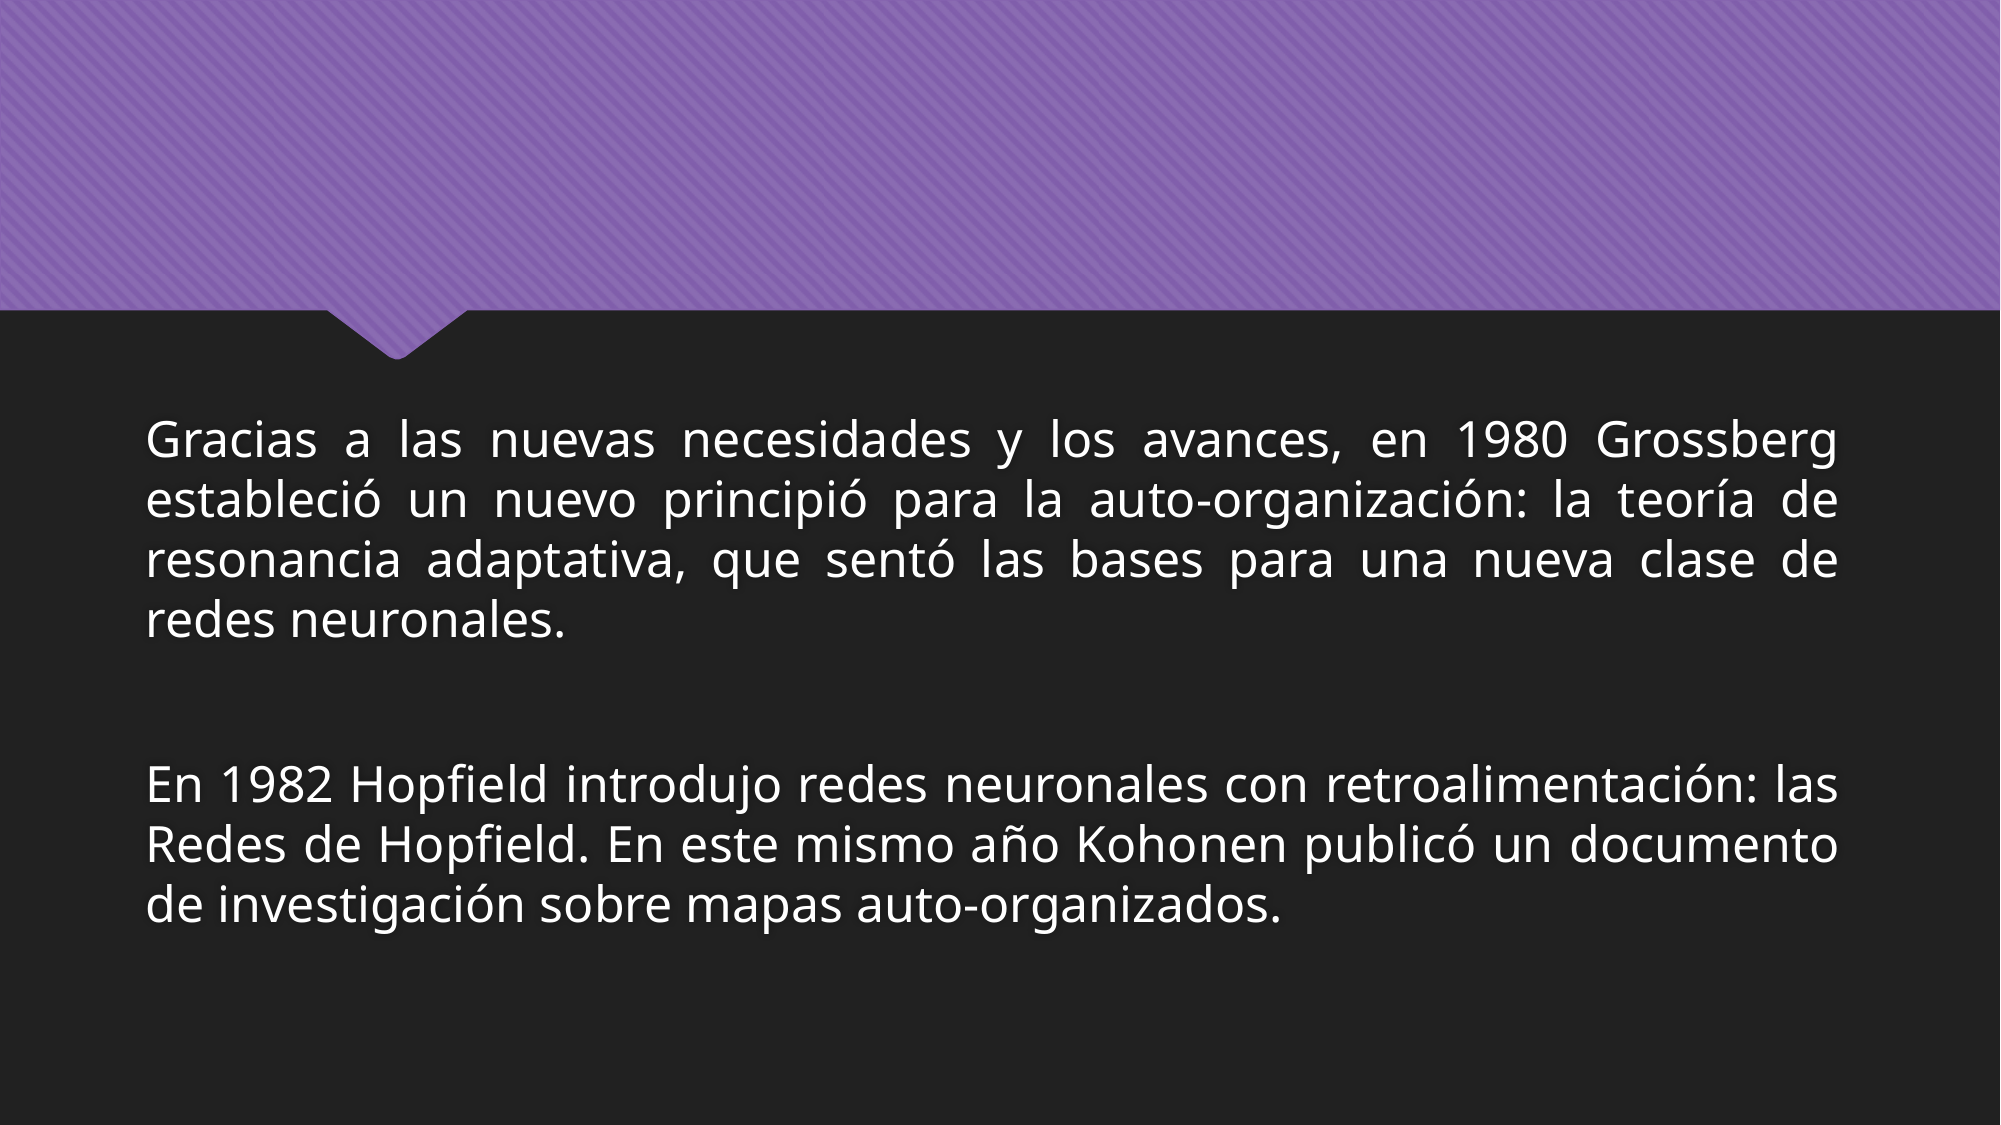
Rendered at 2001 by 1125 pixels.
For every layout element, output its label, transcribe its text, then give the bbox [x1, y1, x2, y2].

list Gracias a las nuevas necesidades y los avances, en 1980 Grossberg estableció un nuevo principió para la auto-organización: la teoría de resonancia adaptativa, que sentó las bases para una nueva clase de redes neuronales. En 1982 Hopfield introdujo redes neuronales con retroalimentación: las Redes de Hopfield. En este mismo año Kohonen publicó un documento de investigación sobre mapas auto-organizados. [130, 214, 1856, 1125]
